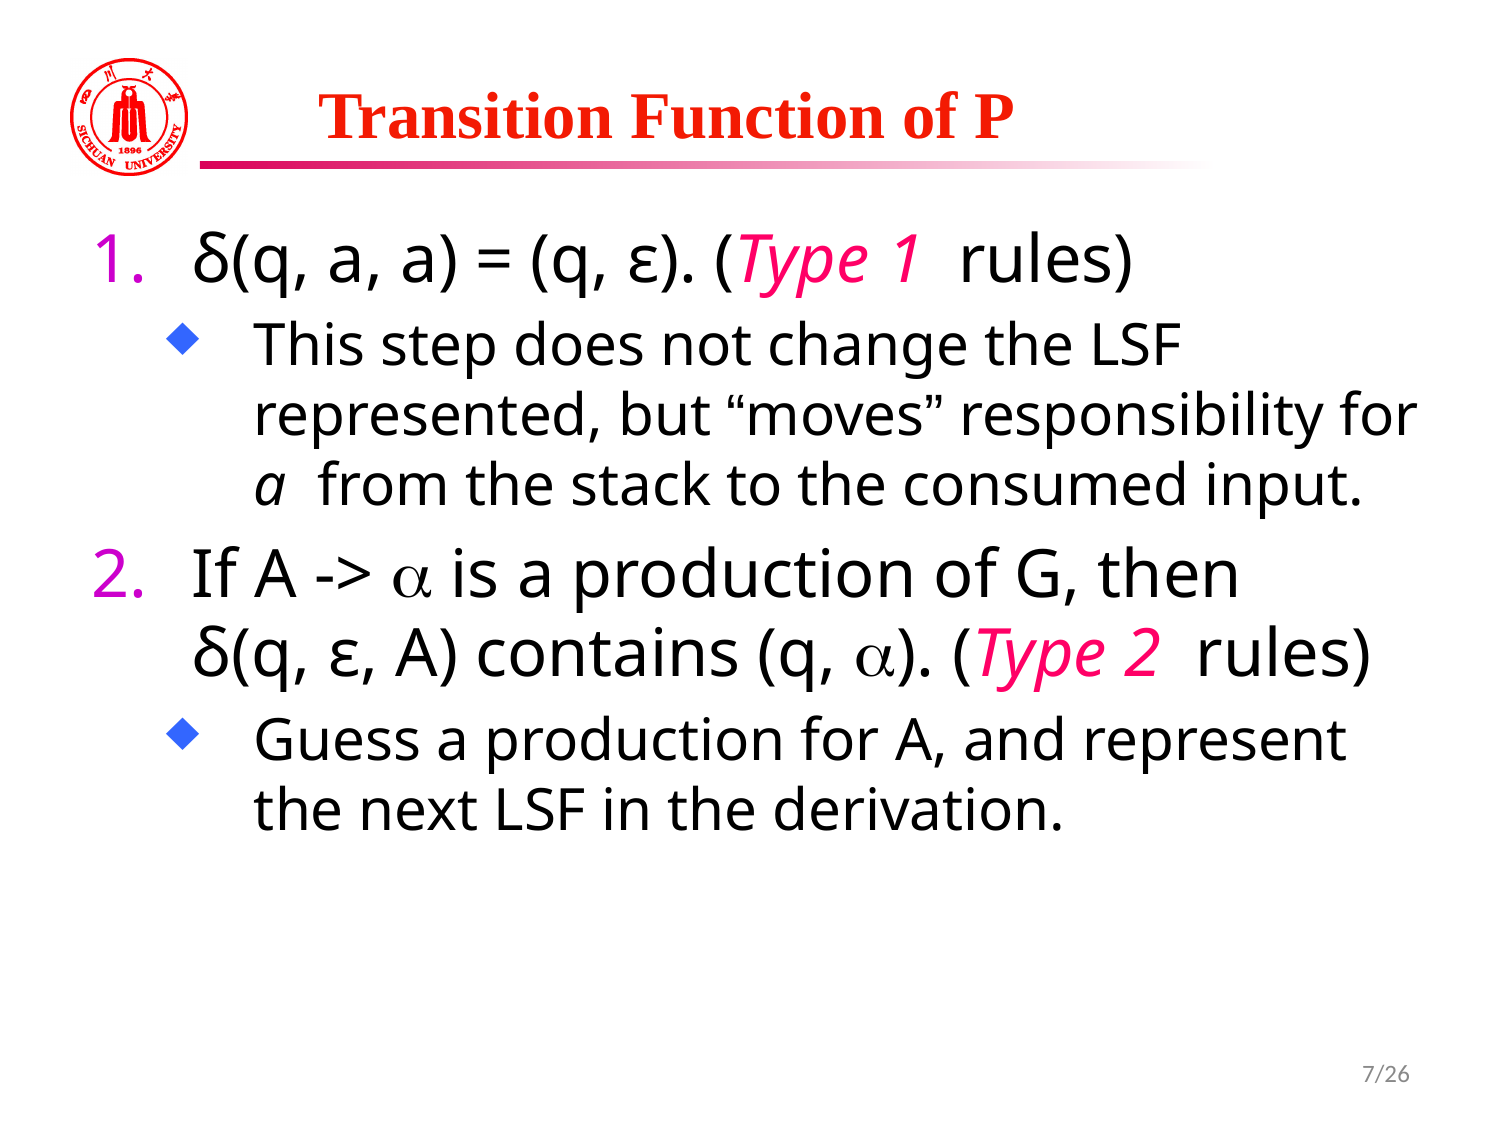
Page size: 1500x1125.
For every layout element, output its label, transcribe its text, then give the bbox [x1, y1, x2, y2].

picture [70, 58, 188, 176]
text_box δ(q, a, a) = (q, ε). (Type 1 rules) This step does not change the LSF represented, but “moves” responsibility for a from the stack to the consumed input. If A ->  is a production of G, then δ(q, ε, A) contains (q, ). (Type 2 rules) Guess a production for A, and represent the next LSF in the derivation. [76, 207, 1436, 1012]
text_box [199, 161, 1214, 169]
text_box Transition Function of P [311, 68, 1024, 156]
slide_number 7/26 [1074, 1042, 1425, 1103]
